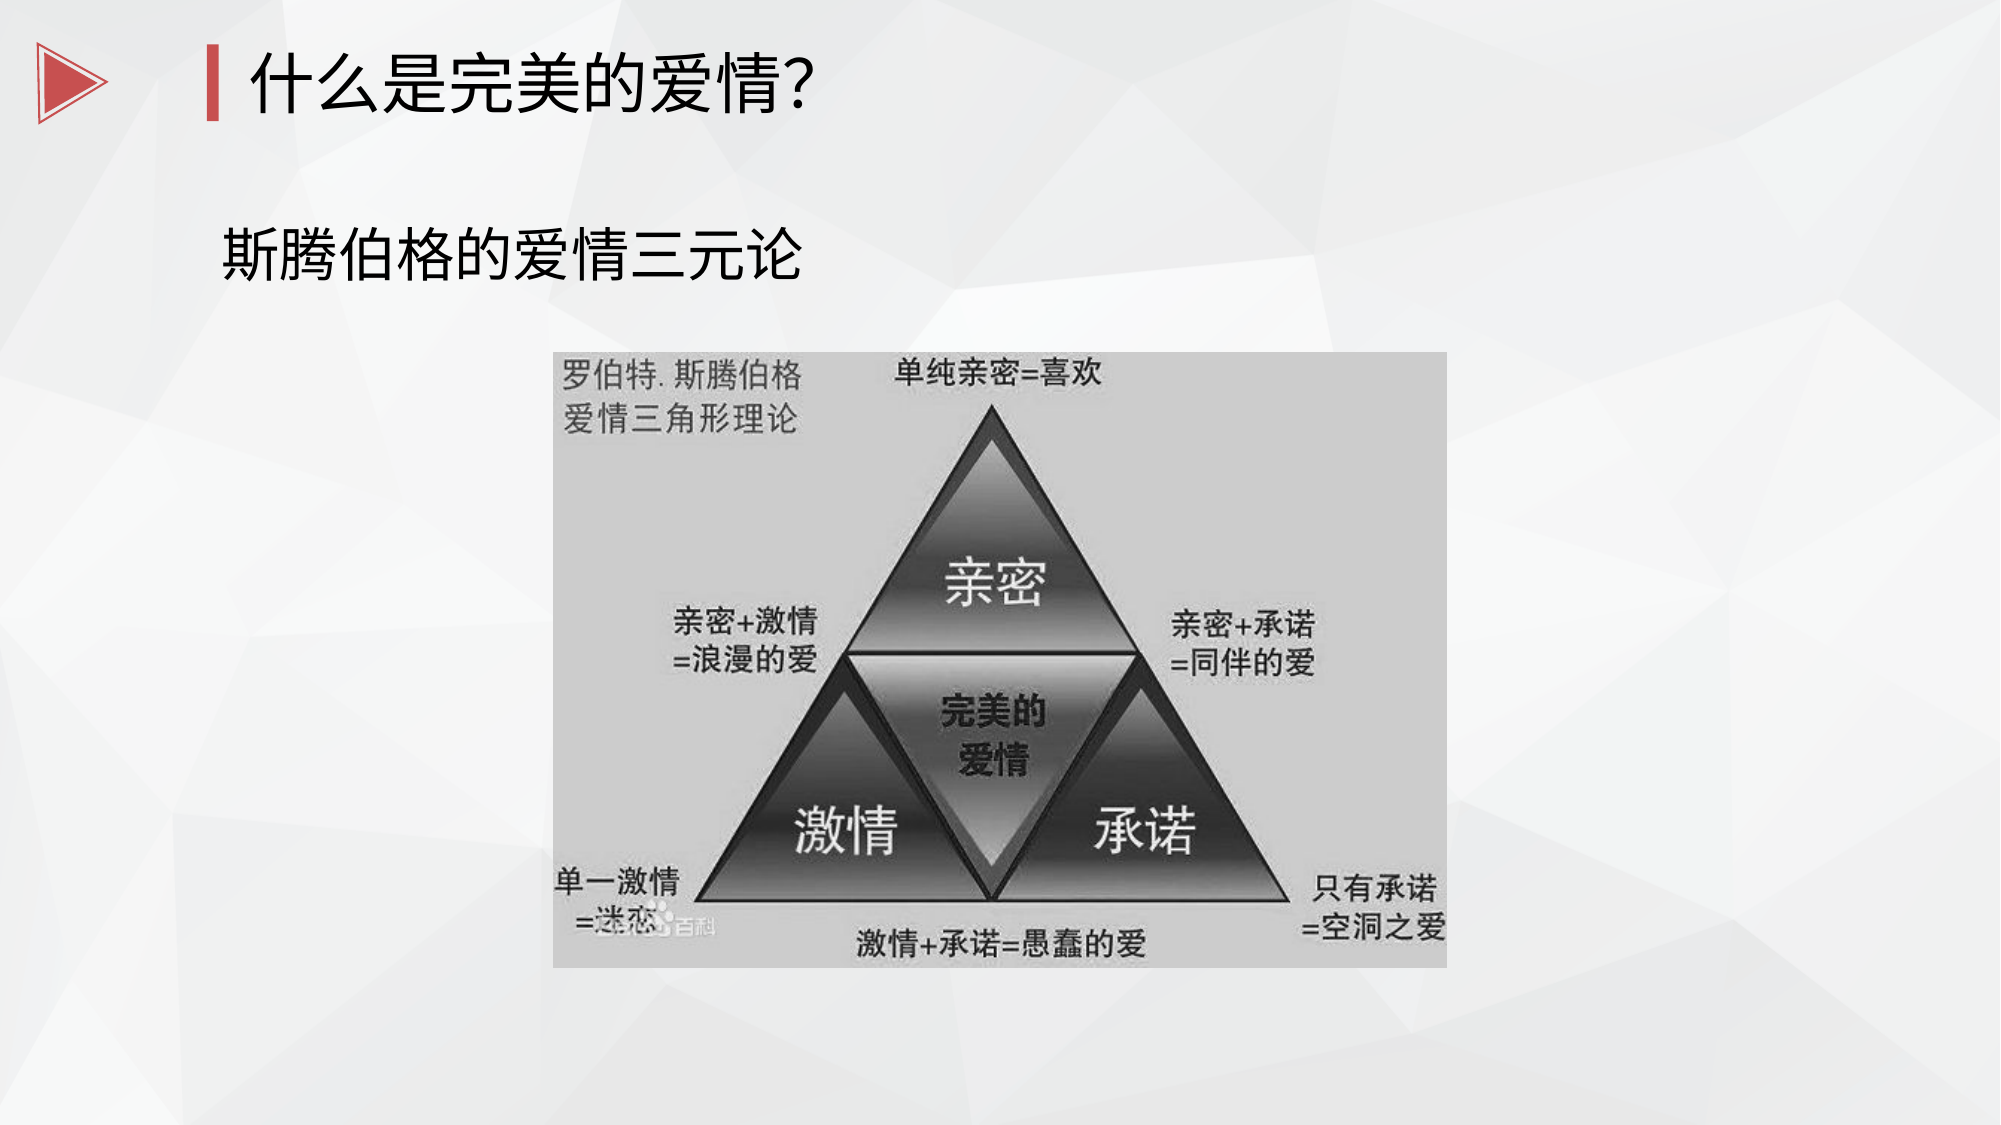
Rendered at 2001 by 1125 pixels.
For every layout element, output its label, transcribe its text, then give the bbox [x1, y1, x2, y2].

text_box 斯腾伯格的爱情三元论 [206, 211, 833, 296]
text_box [28, 42, 108, 120]
text_box 什么是完美的爱情？ [233, 34, 1076, 130]
picture [0, 0, 2000, 1125]
text_box [206, 43, 220, 122]
